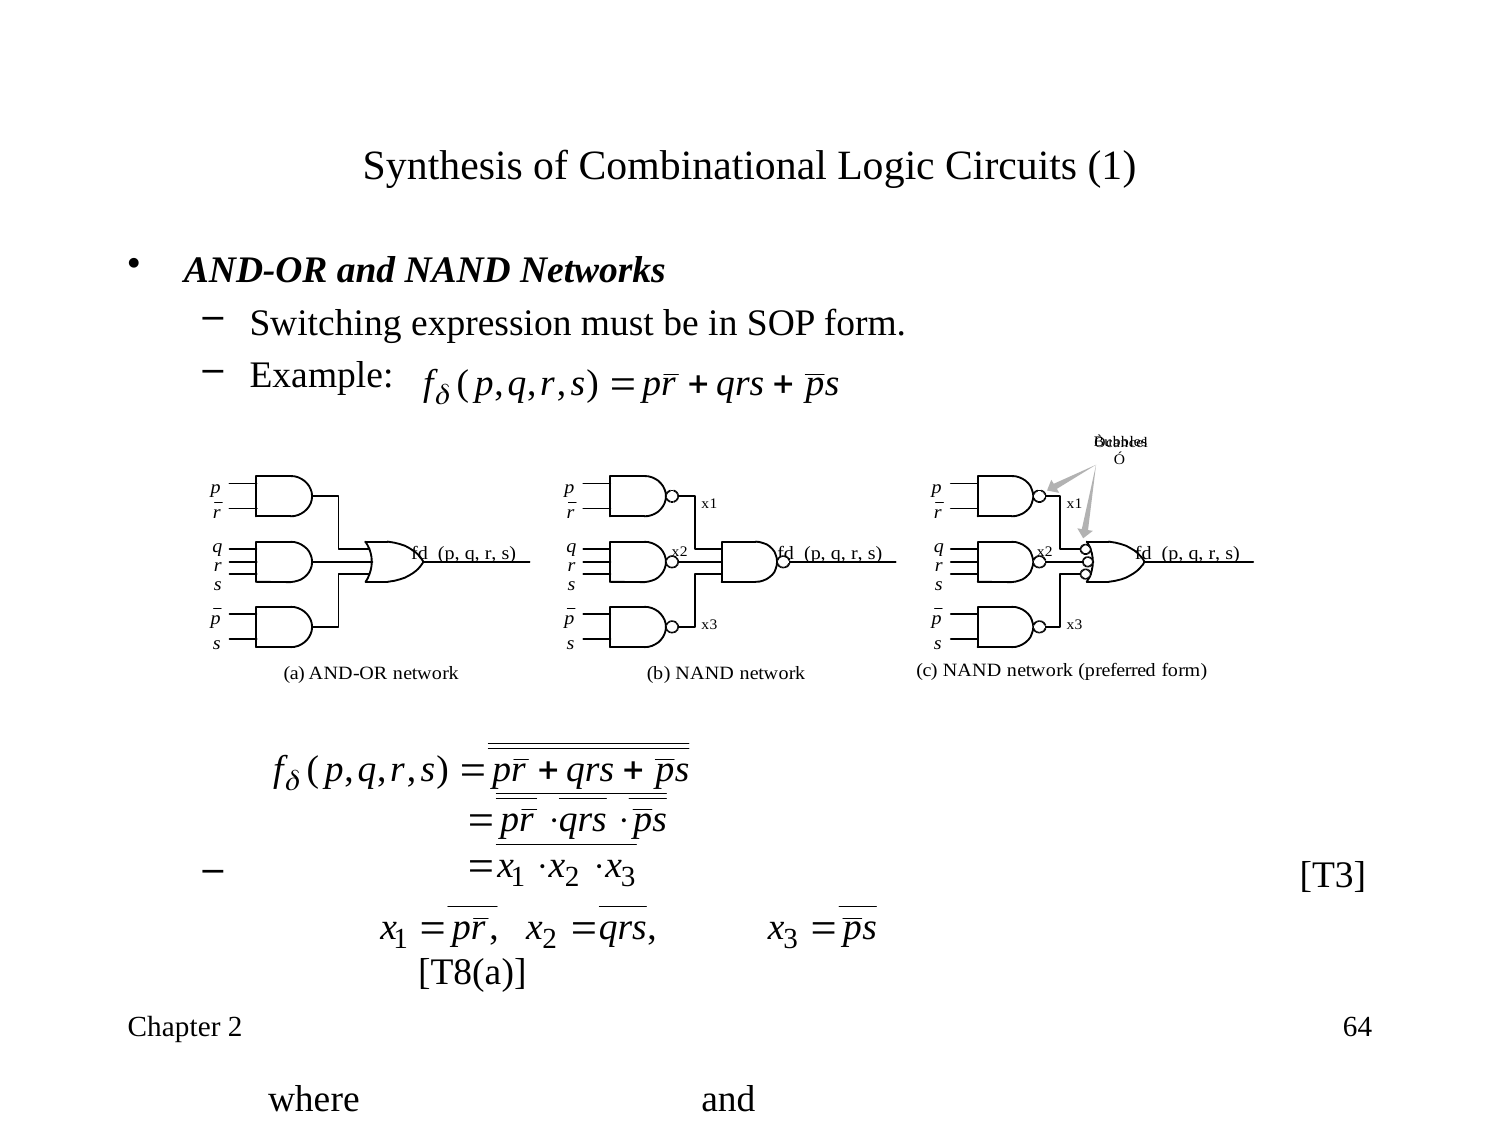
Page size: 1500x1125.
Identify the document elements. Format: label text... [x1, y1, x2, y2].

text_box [762, 899, 882, 955]
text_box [520, 899, 661, 955]
footer Chapter 2 [112, 988, 588, 1063]
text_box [374, 899, 502, 955]
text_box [462, 787, 672, 844]
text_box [187, 424, 1267, 691]
list AND-OR and NAND Networks Switching expression must be in SOP form. Example: [T3] [T8(a)] where and [112, 237, 1388, 988]
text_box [462, 837, 642, 892]
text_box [412, 362, 844, 411]
title Synthesis of Combinational Logic Circuits (1) [112, 99, 1388, 226]
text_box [262, 737, 694, 796]
slide_number 64 [1074, 988, 1388, 1063]
